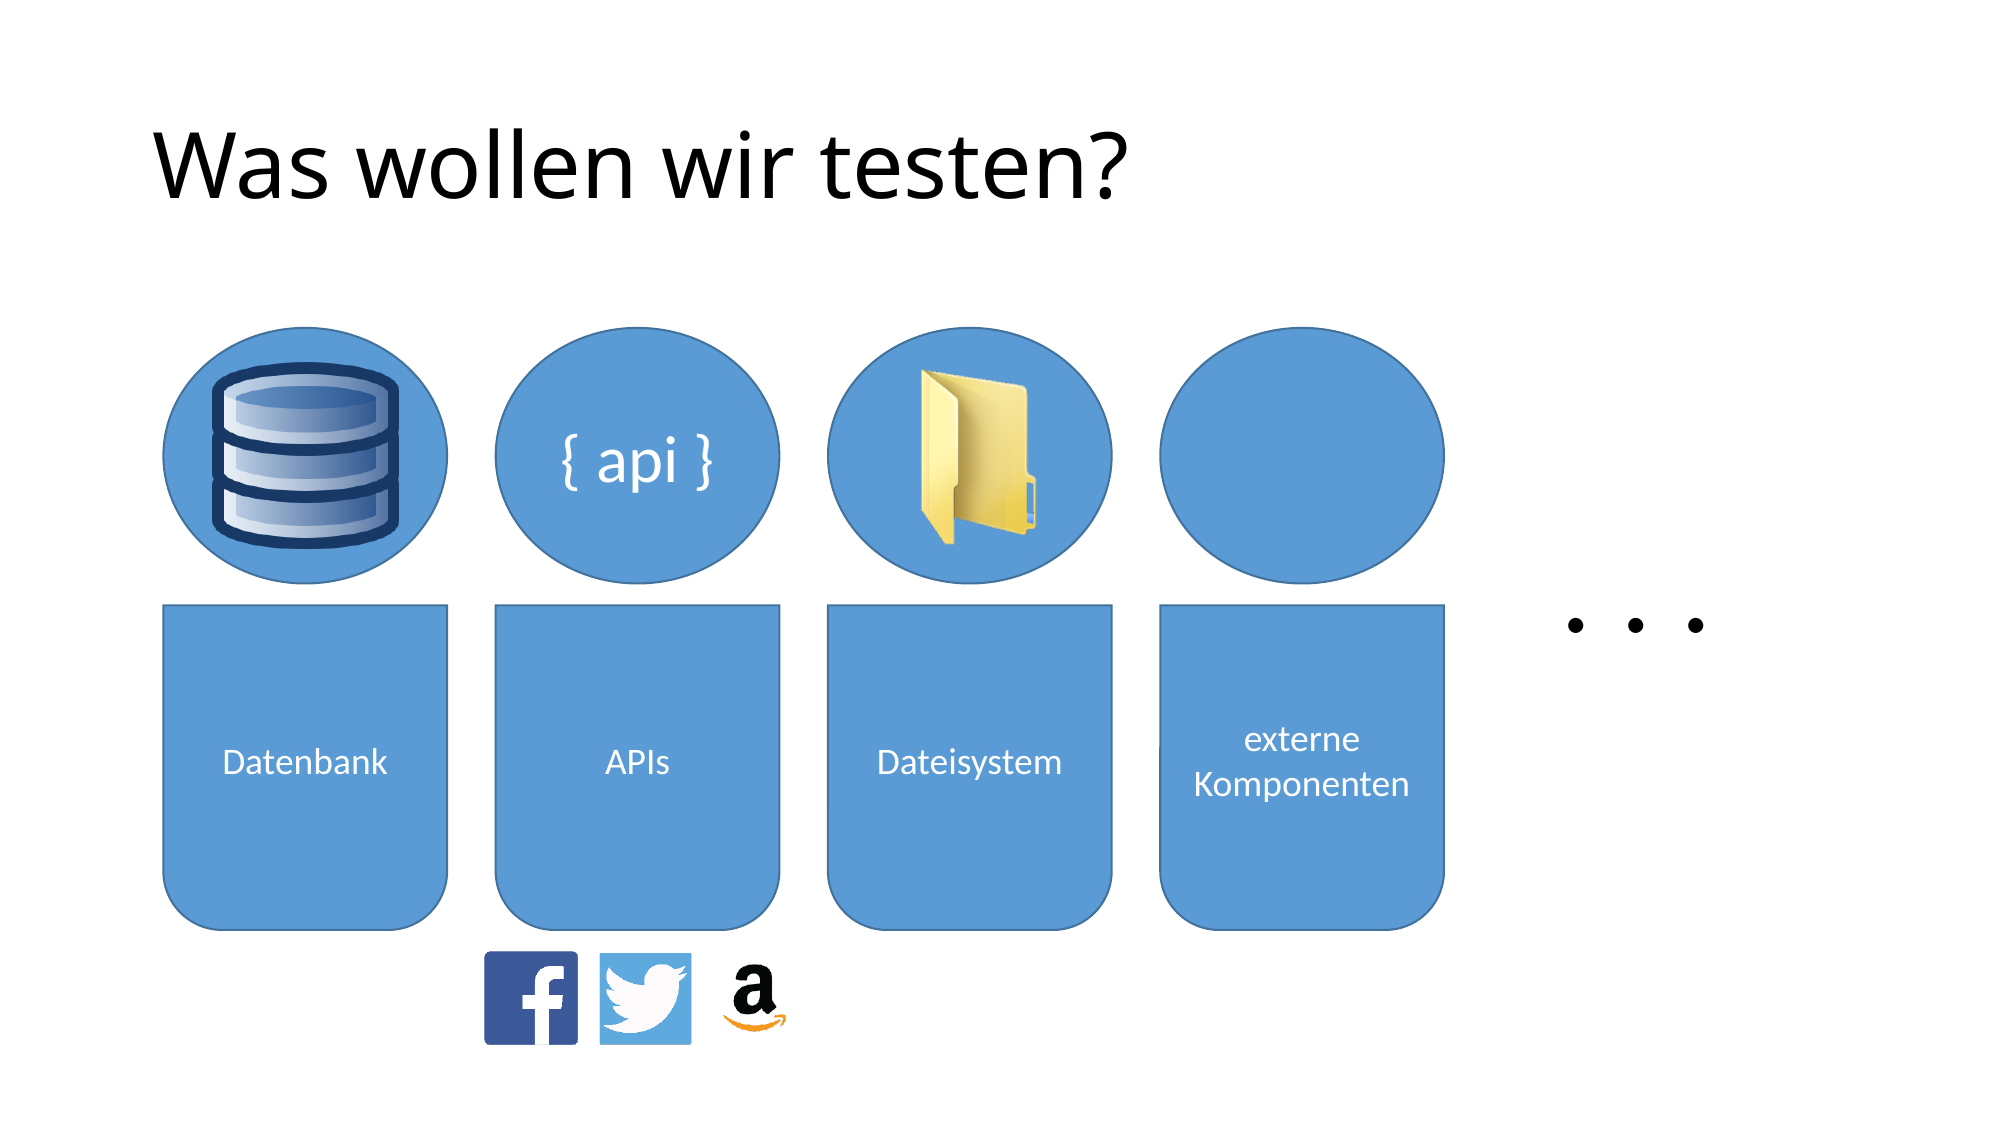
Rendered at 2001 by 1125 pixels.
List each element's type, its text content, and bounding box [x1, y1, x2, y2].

picture [484, 951, 578, 1045]
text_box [827, 327, 1112, 930]
picture [598, 951, 692, 1045]
picture [707, 951, 801, 1045]
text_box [495, 327, 780, 930]
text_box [163, 327, 448, 930]
title Was wollen wir testen? [137, 59, 1863, 278]
text_box . . . [1546, 500, 1727, 665]
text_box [1160, 327, 1444, 930]
